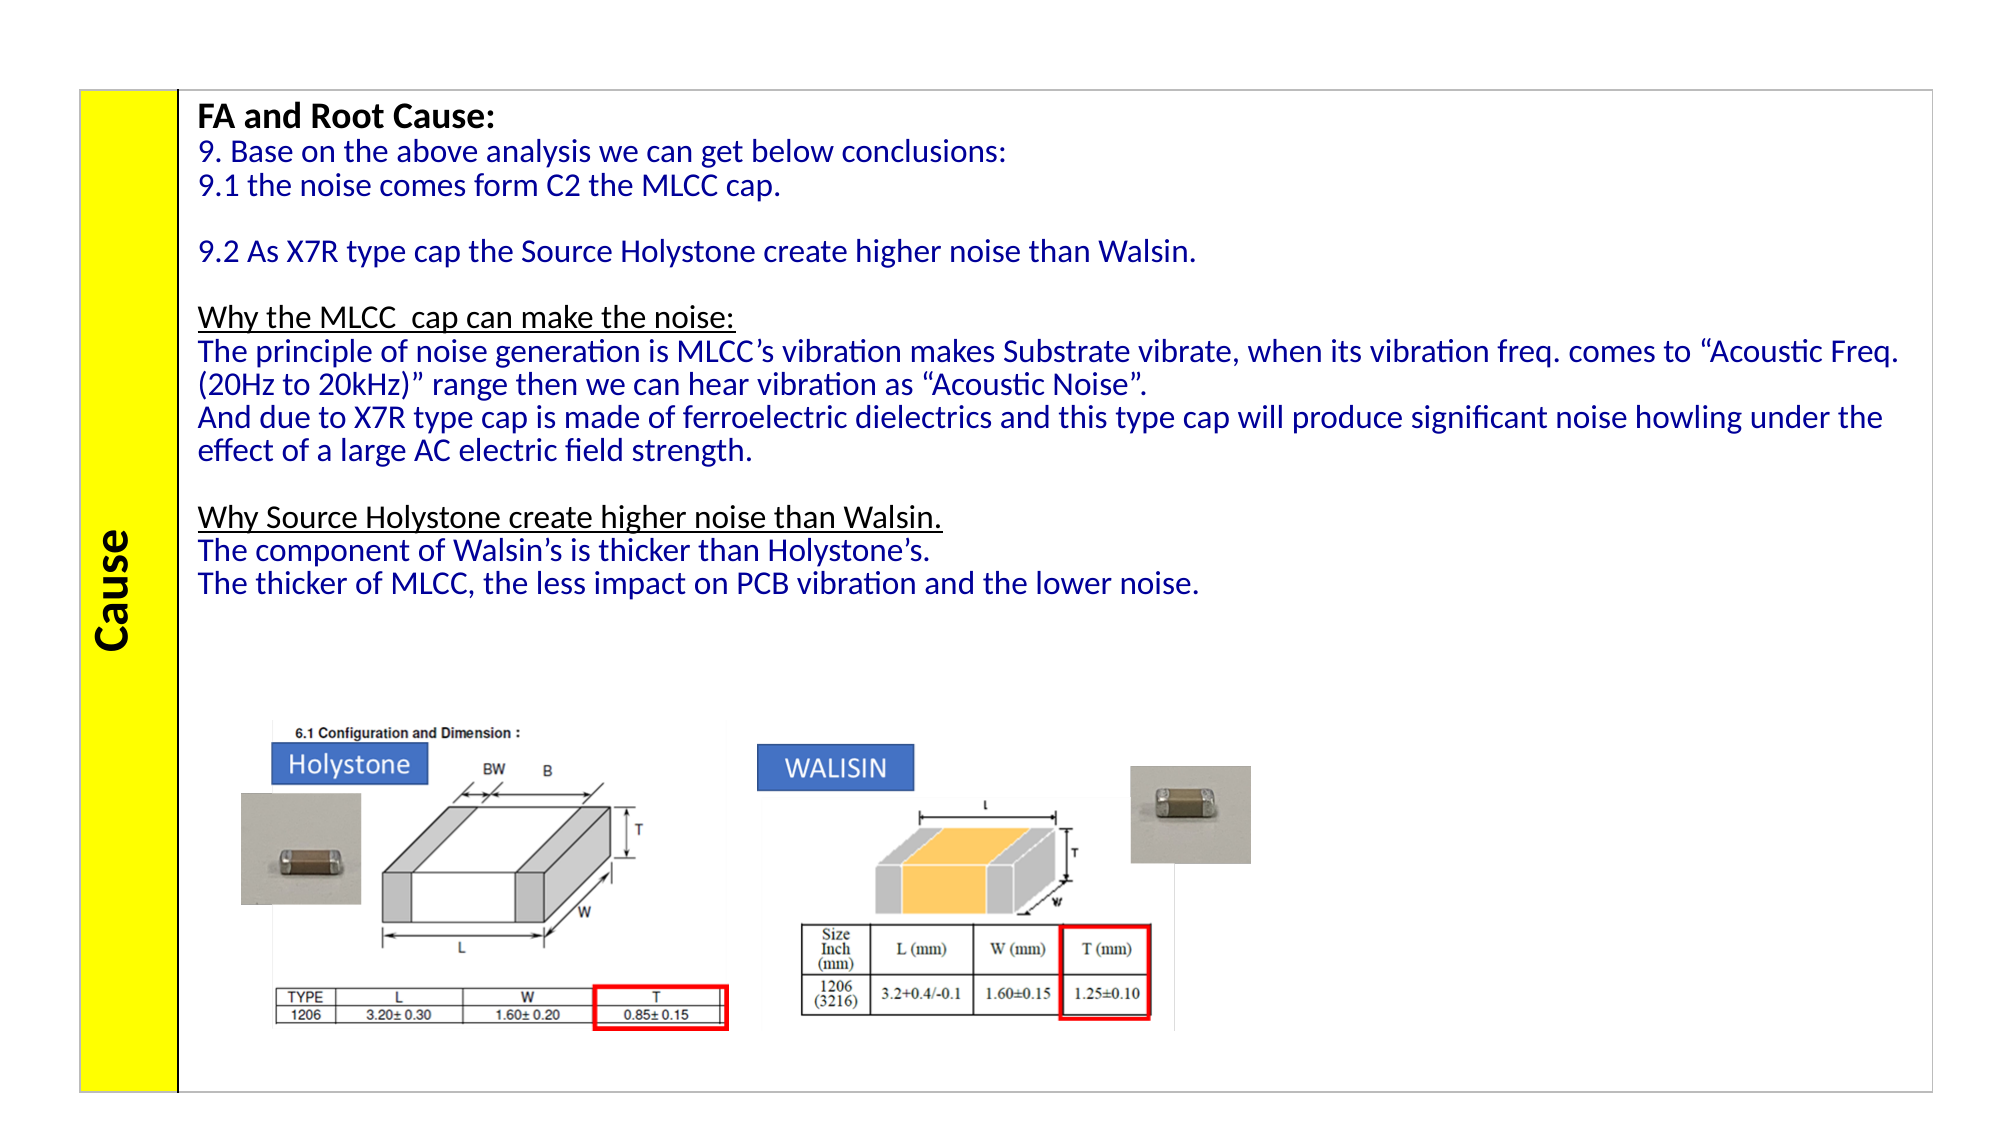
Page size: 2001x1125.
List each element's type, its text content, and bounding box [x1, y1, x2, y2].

picture [757, 740, 1251, 1031]
picture [241, 720, 729, 1031]
table_header Cause [81, 91, 177, 1091]
table_header FA and Root Cause: 9. Base on the above analysis we can get below conclusions: 9.1 the noise comes form C2 the MLCC cap. 9.2 As X7R type cap the Source Holystone create higher noise than Walsin. Why the MLCC cap can make the noise: The principle of noise generation is MLCC’s vibration makes Substrate vibrate, when its vibration freq. comes to “Acoustic Freq. (20Hz to 20kHz)” range then we can hear vibration as “Acoustic Noise”. And due to X7R type cap is made of ferroelectric dielectrics and this type cap will produce significant noise howling under the effect of a large AC electric field strength. Why Source Holystone create higher noise than Walsin. The component of Walsin’s is thicker than Holystone’s. The thicker of MLCC, the less impact on PCB vibration and the lower noise. [179, 91, 1932, 1091]
